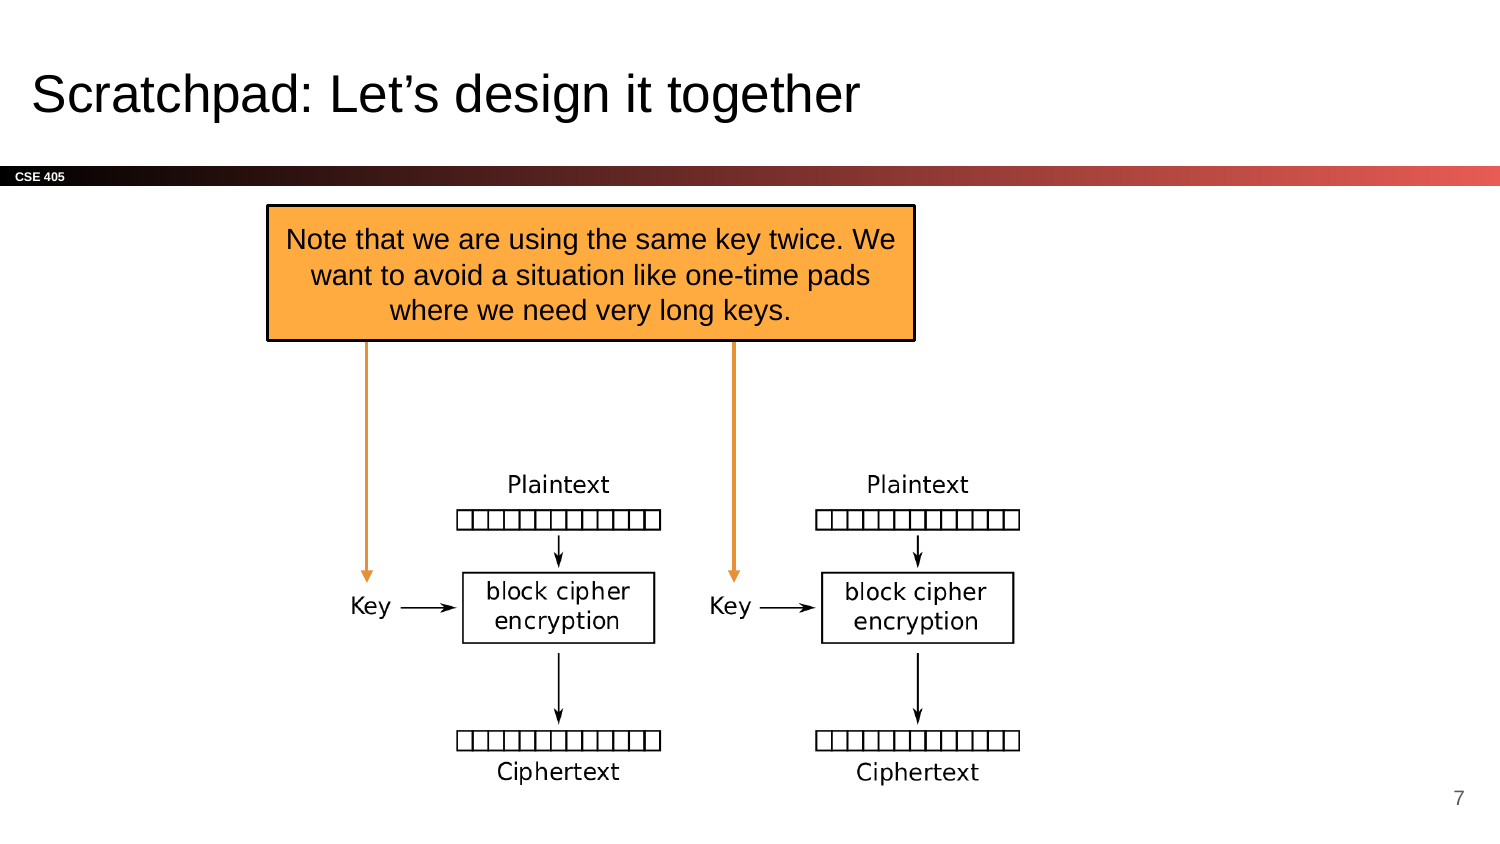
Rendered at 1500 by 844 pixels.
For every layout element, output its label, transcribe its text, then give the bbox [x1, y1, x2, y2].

picture [335, 460, 1054, 808]
slide_number ‹#› [1389, 764, 1480, 830]
title Scratchpad: Let’s design it together [16, 44, 1415, 139]
text_box Note that we are using the same key twice. We want to avoid a situation like one-time pads where we need very long keys. [267, 205, 915, 341]
